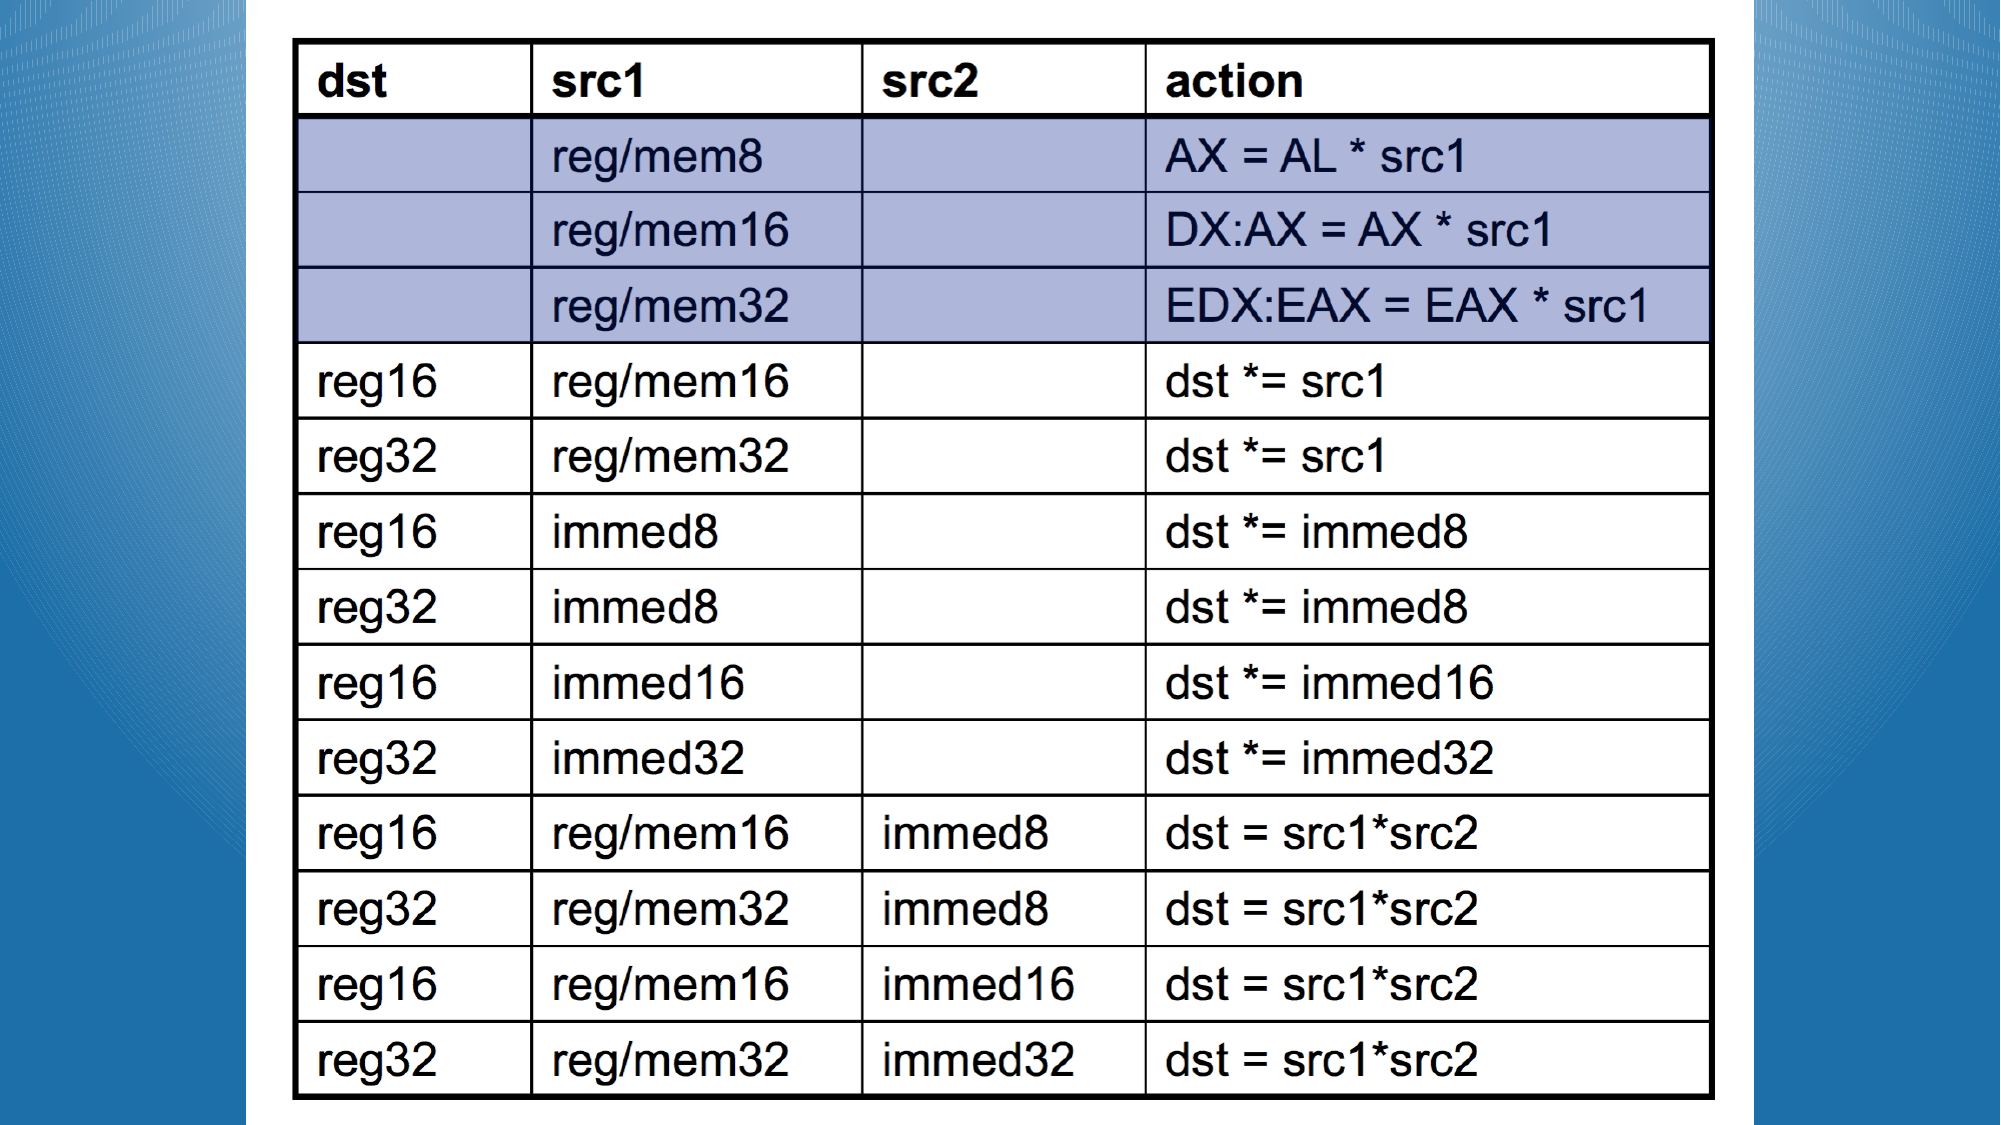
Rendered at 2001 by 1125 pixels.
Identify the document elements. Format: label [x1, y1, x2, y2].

picture [246, 0, 1754, 1125]
